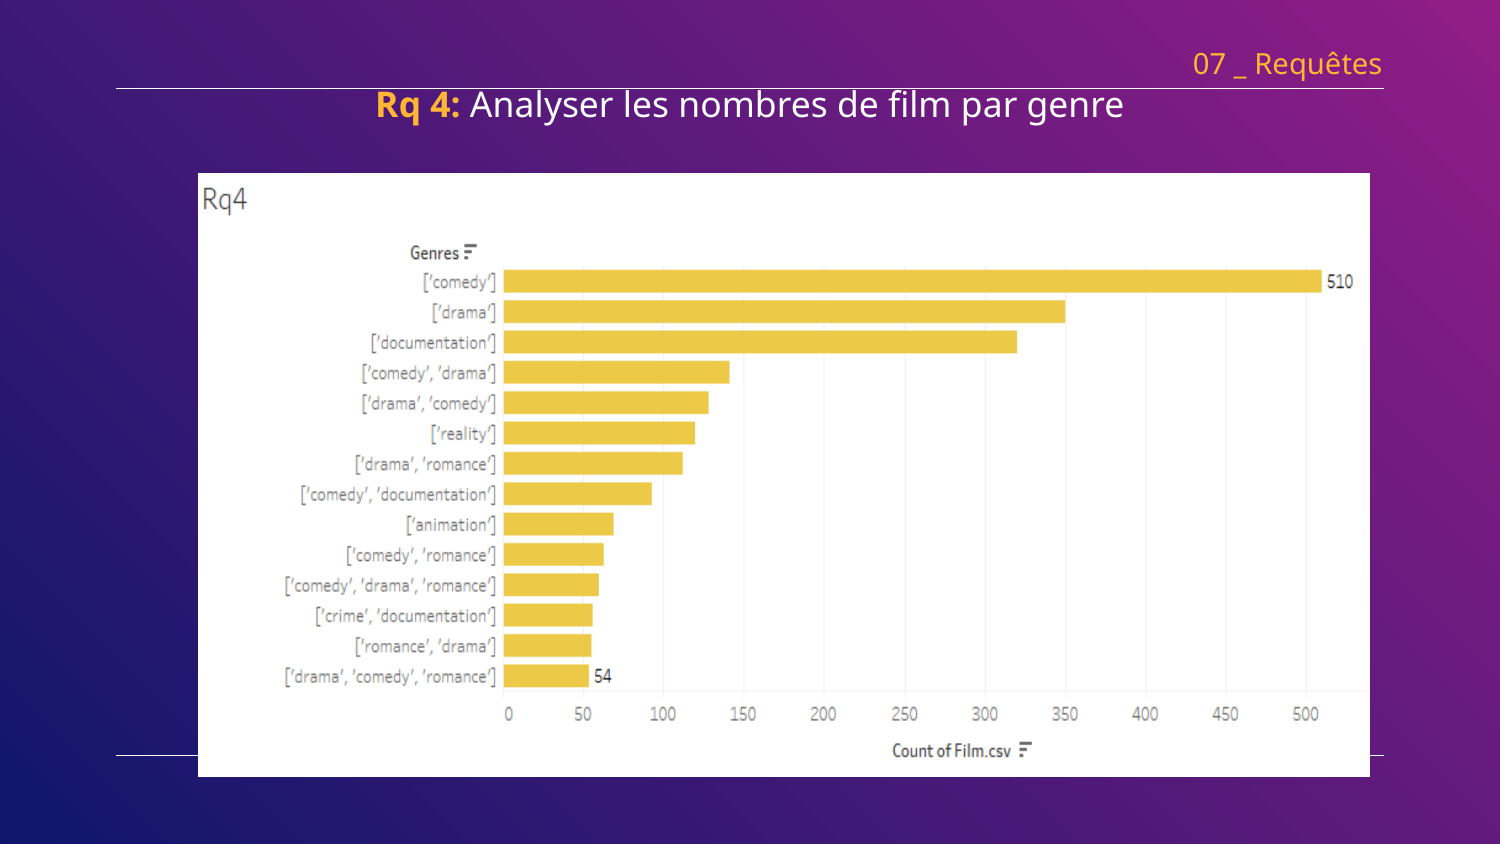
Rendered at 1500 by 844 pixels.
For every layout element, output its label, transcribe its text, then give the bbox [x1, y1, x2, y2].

title Rq 4: Analyser les nombres de film par genre [117, 62, 1383, 163]
text_box 07 _ Requêtes [1158, 38, 1383, 88]
picture [198, 173, 1370, 778]
